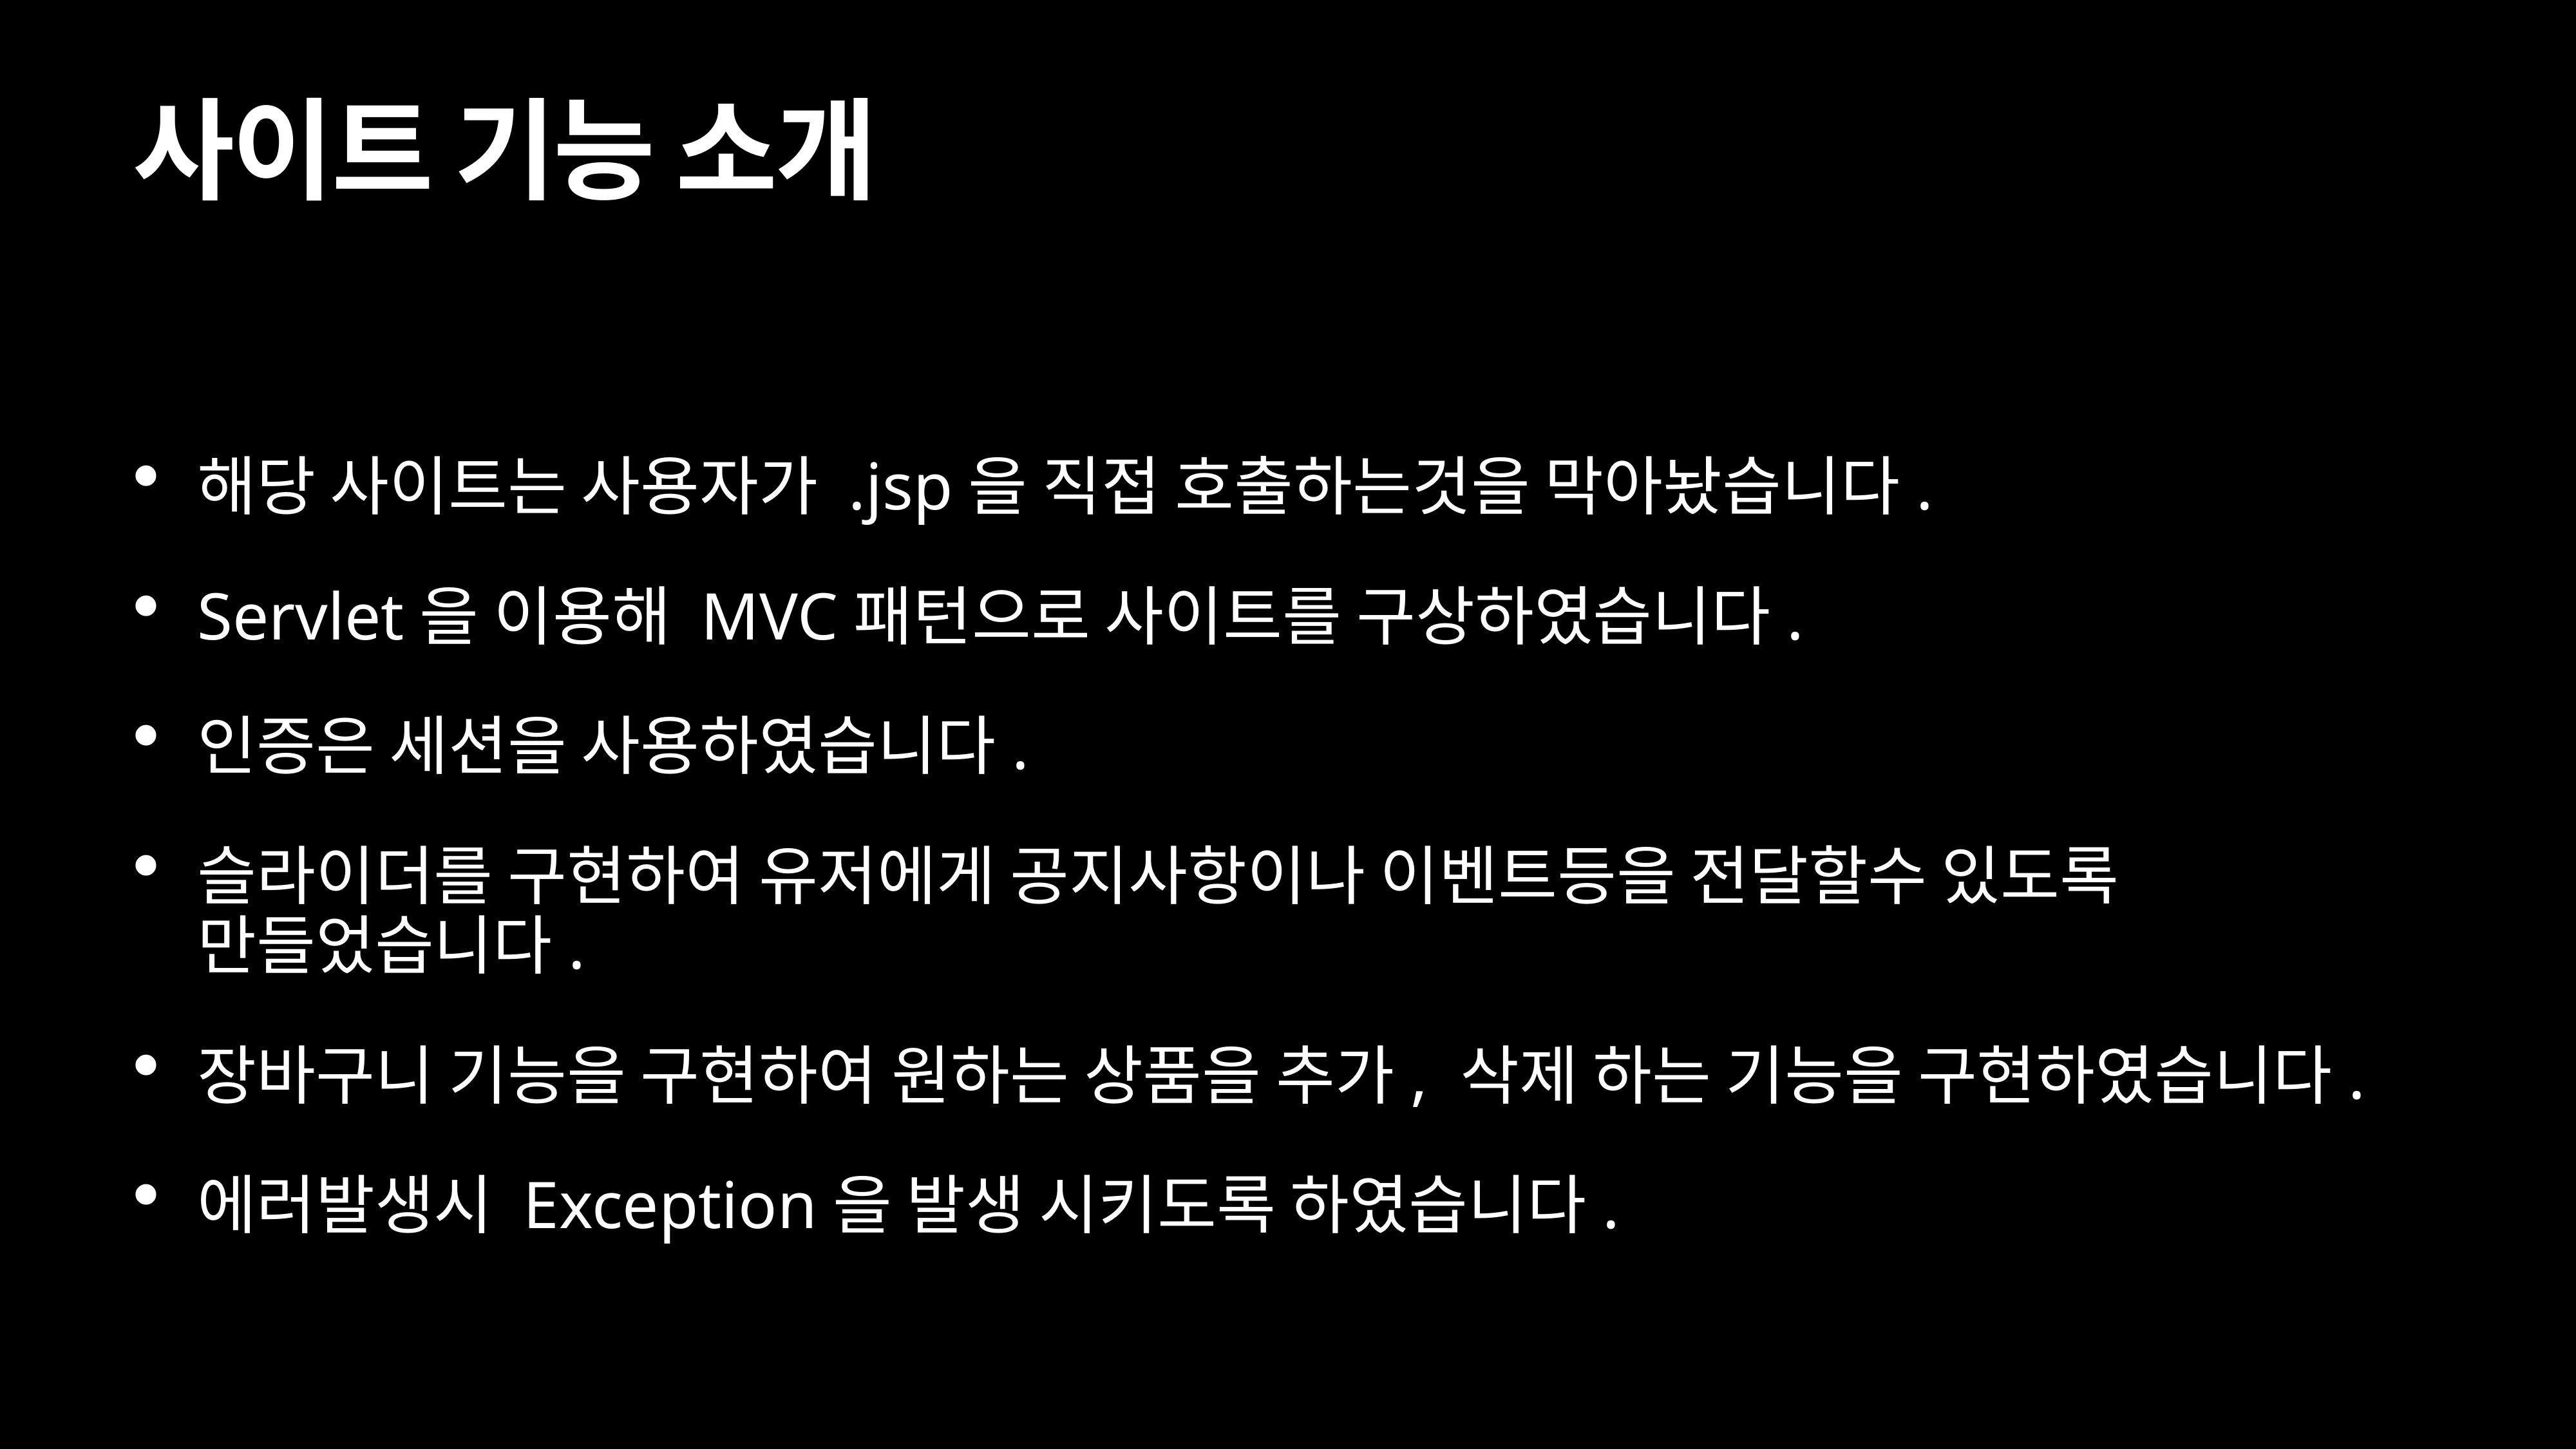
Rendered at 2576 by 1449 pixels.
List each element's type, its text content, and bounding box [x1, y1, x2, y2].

title 사이트 기능 소개 [127, 100, 2449, 252]
list 해당 사이트는 사용자가 .jsp을 직접 호출하는것을 막아놨습니다. Servlet을 이용해 MVC패턴으로 사이트를 구상하였습니다. 인증은 세션을 사용하였습니다. 슬라이더를 구현하여 유저에게 공지사항이나 이벤트등을 전달할수 있도록 만들었습니다. 장바구니 기능을 구현하여 원하는 상품을 추가, 삭제 하는 기능을 구현하였습니다. 에러발생시 Exception을 발생 시키도록 하였습니다. [127, 448, 2449, 1321]
